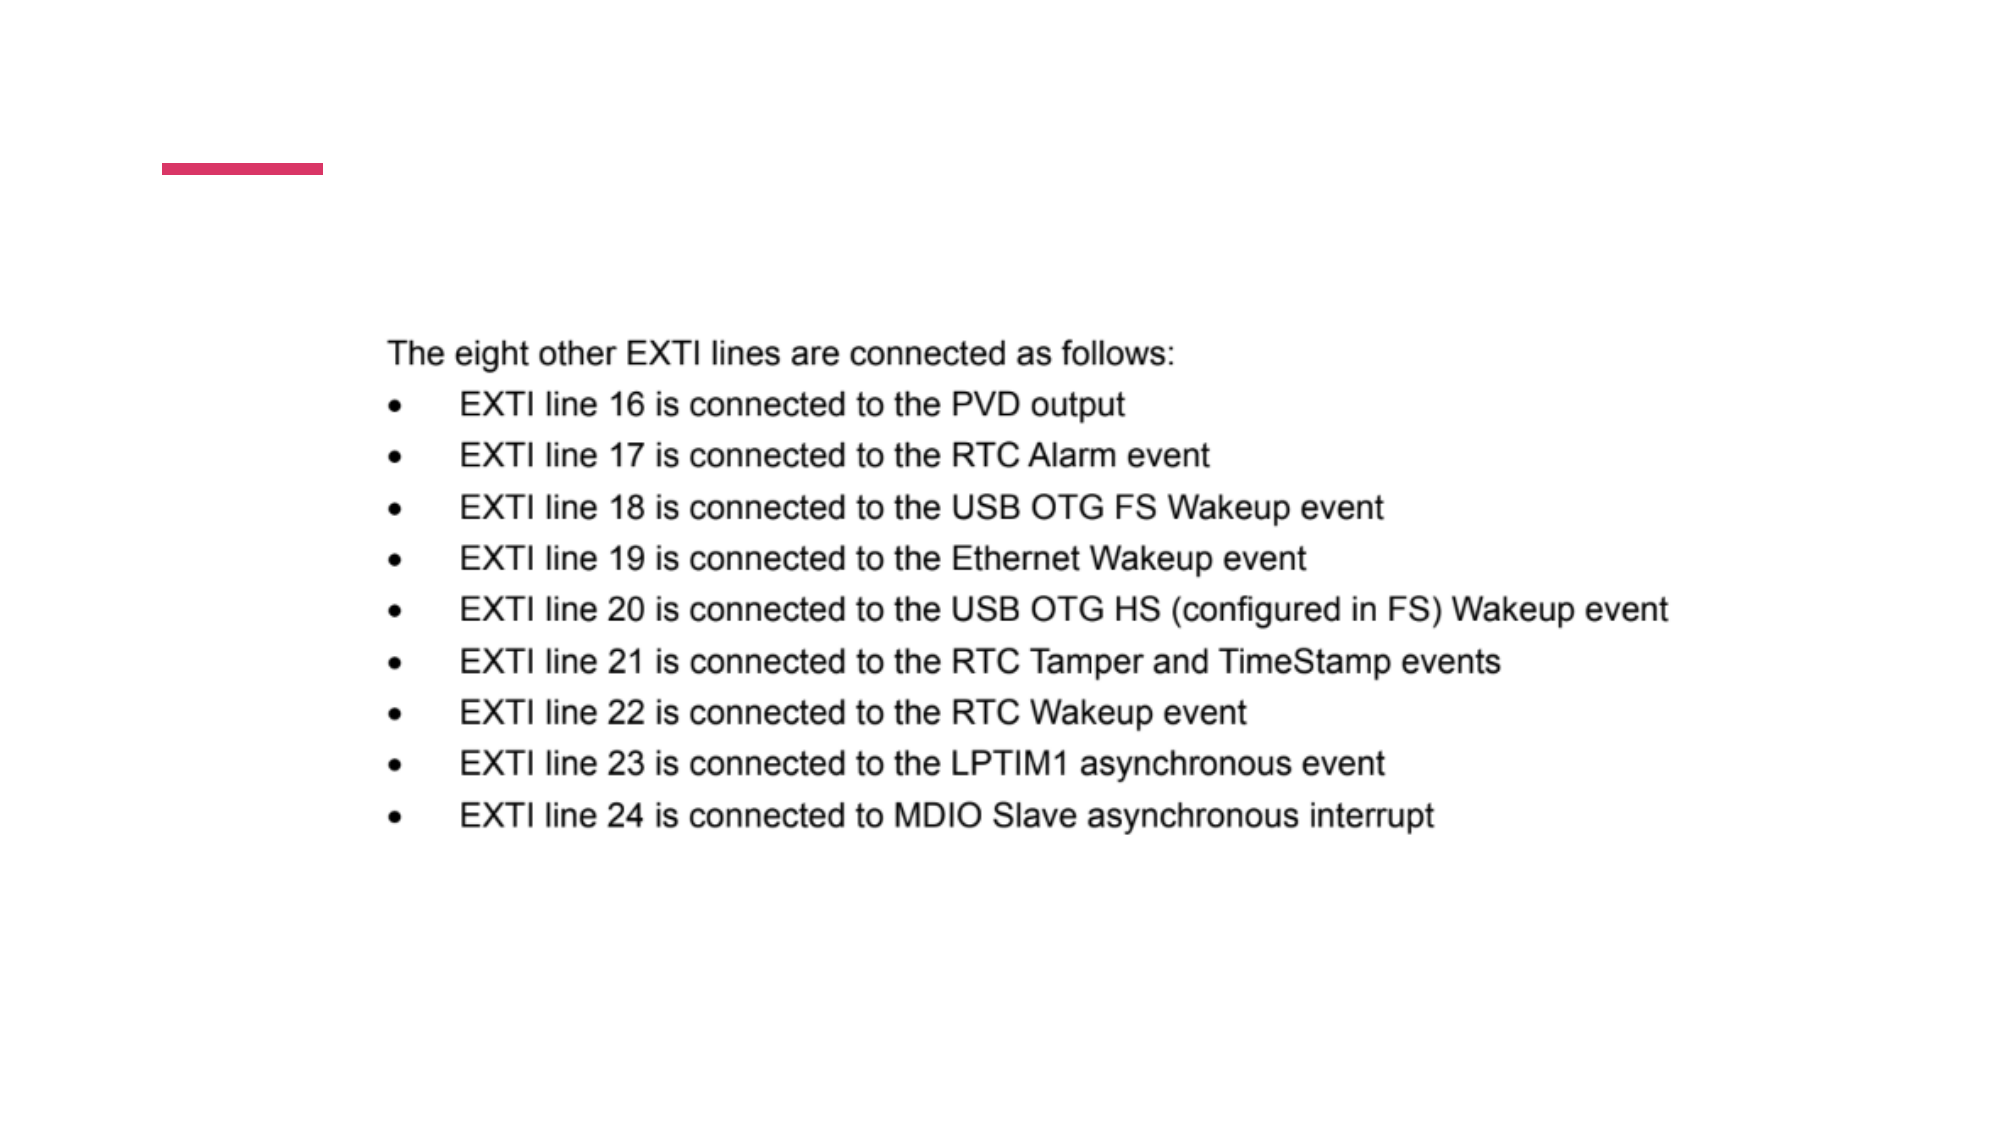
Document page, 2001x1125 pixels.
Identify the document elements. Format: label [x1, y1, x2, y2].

picture [328, 302, 1752, 857]
